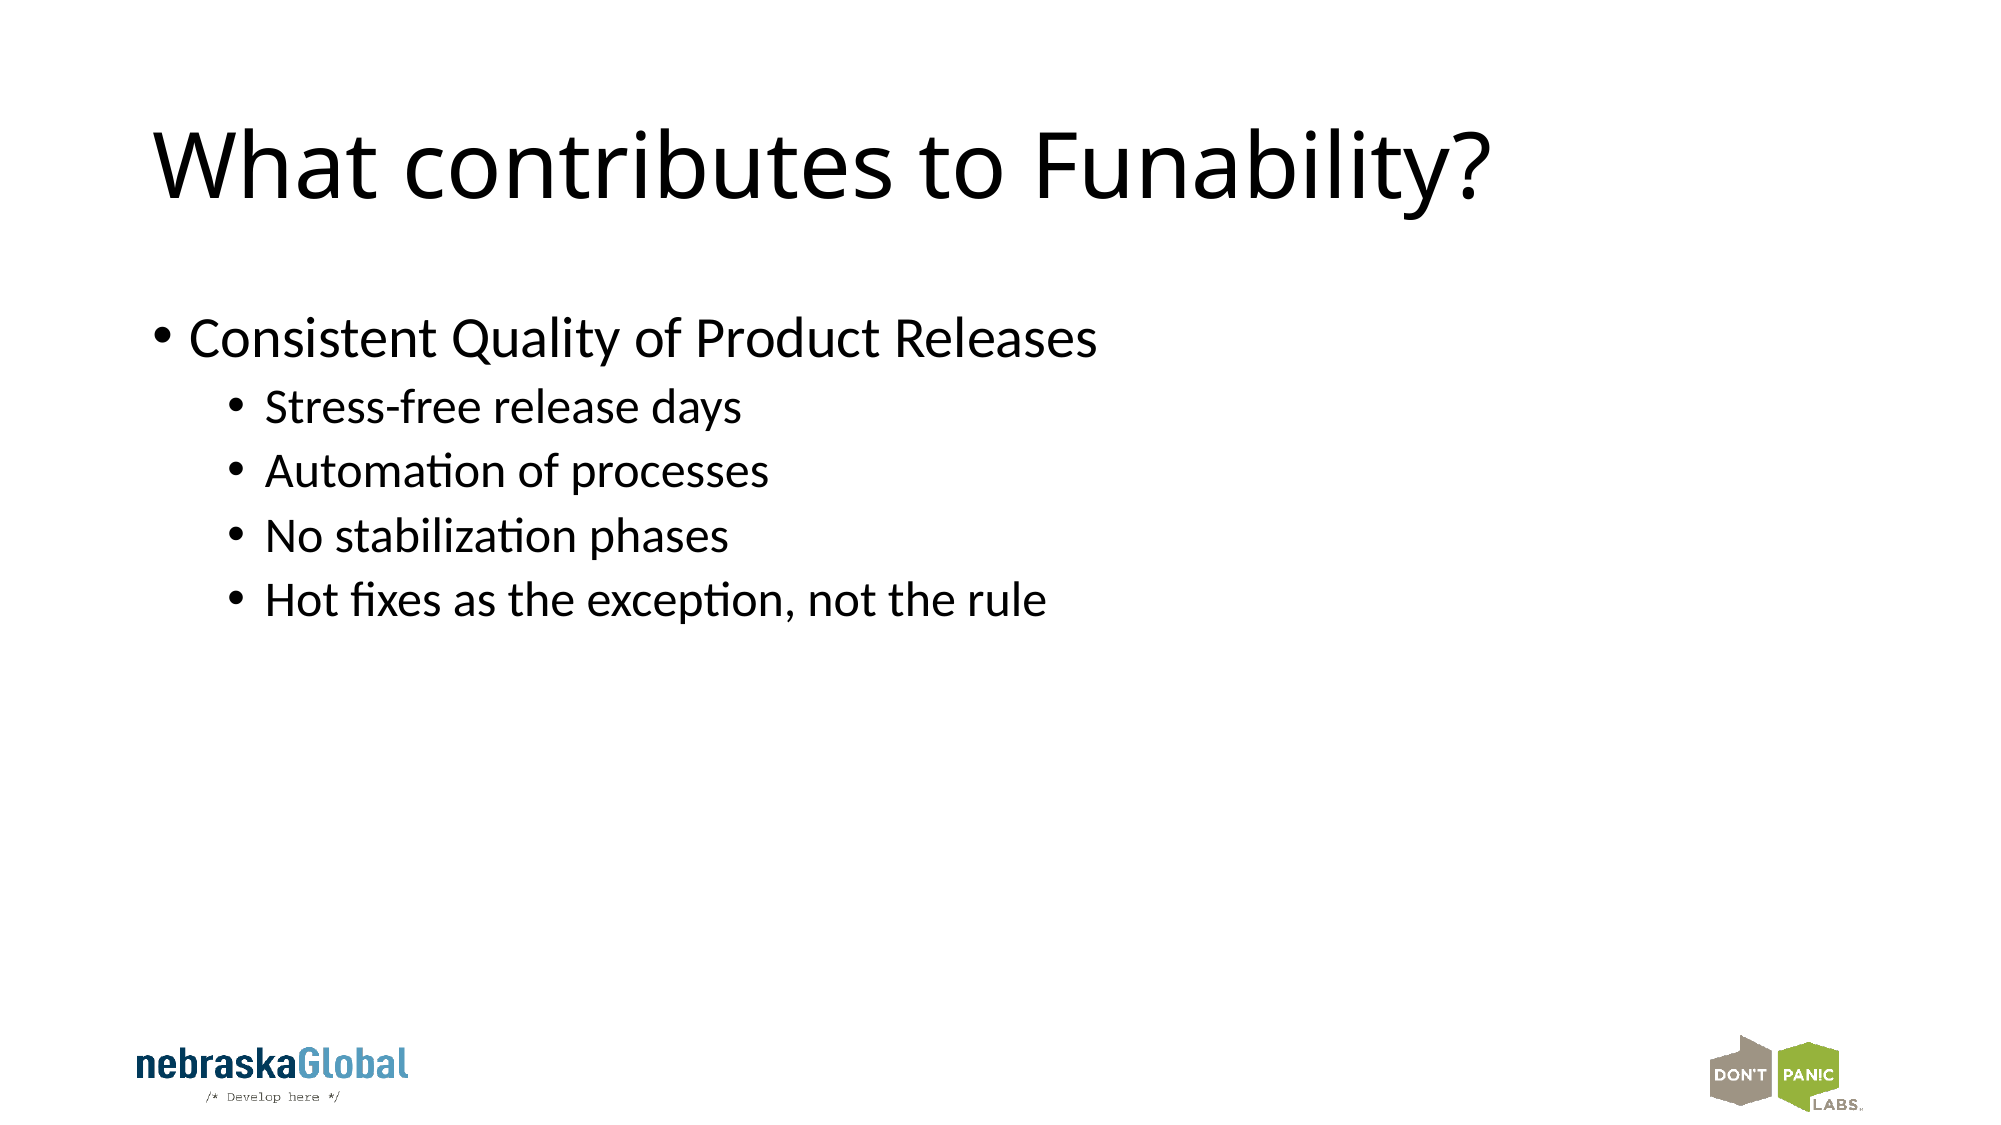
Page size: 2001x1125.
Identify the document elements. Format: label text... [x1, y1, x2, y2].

title What contributes to Funability? [137, 59, 1863, 278]
picture [1710, 1035, 1863, 1112]
picture [137, 1047, 408, 1103]
list Consistent Quality of Product Releases Stress-free release days Automation of processes No stabilization phases Hot fixes as the exception, not the rule [137, 299, 1863, 1014]
